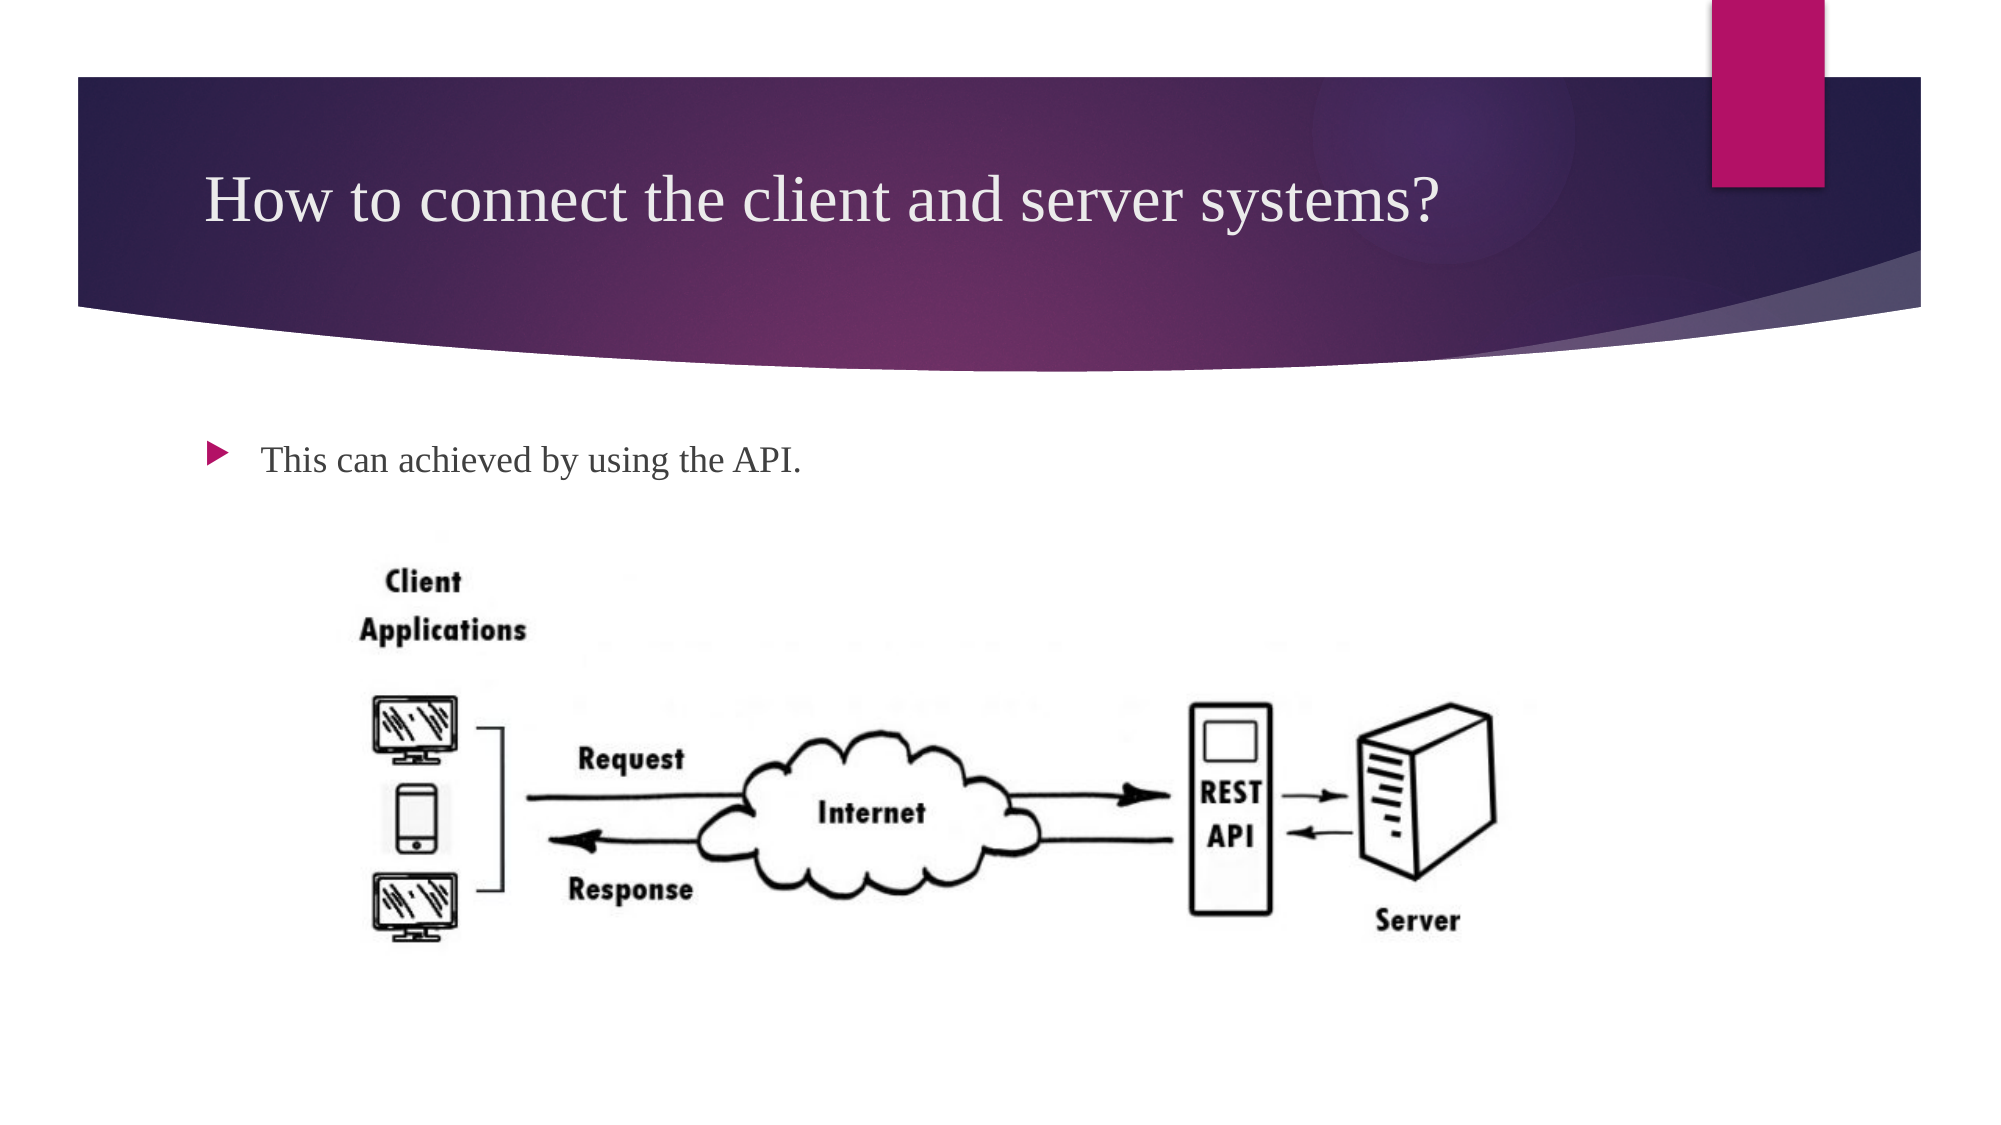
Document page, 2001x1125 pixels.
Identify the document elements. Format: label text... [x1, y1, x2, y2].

picture [336, 529, 1537, 1017]
title How to connect the client and server systems? [189, 159, 1627, 276]
list This can achieved by using the API. [189, 427, 1638, 988]
